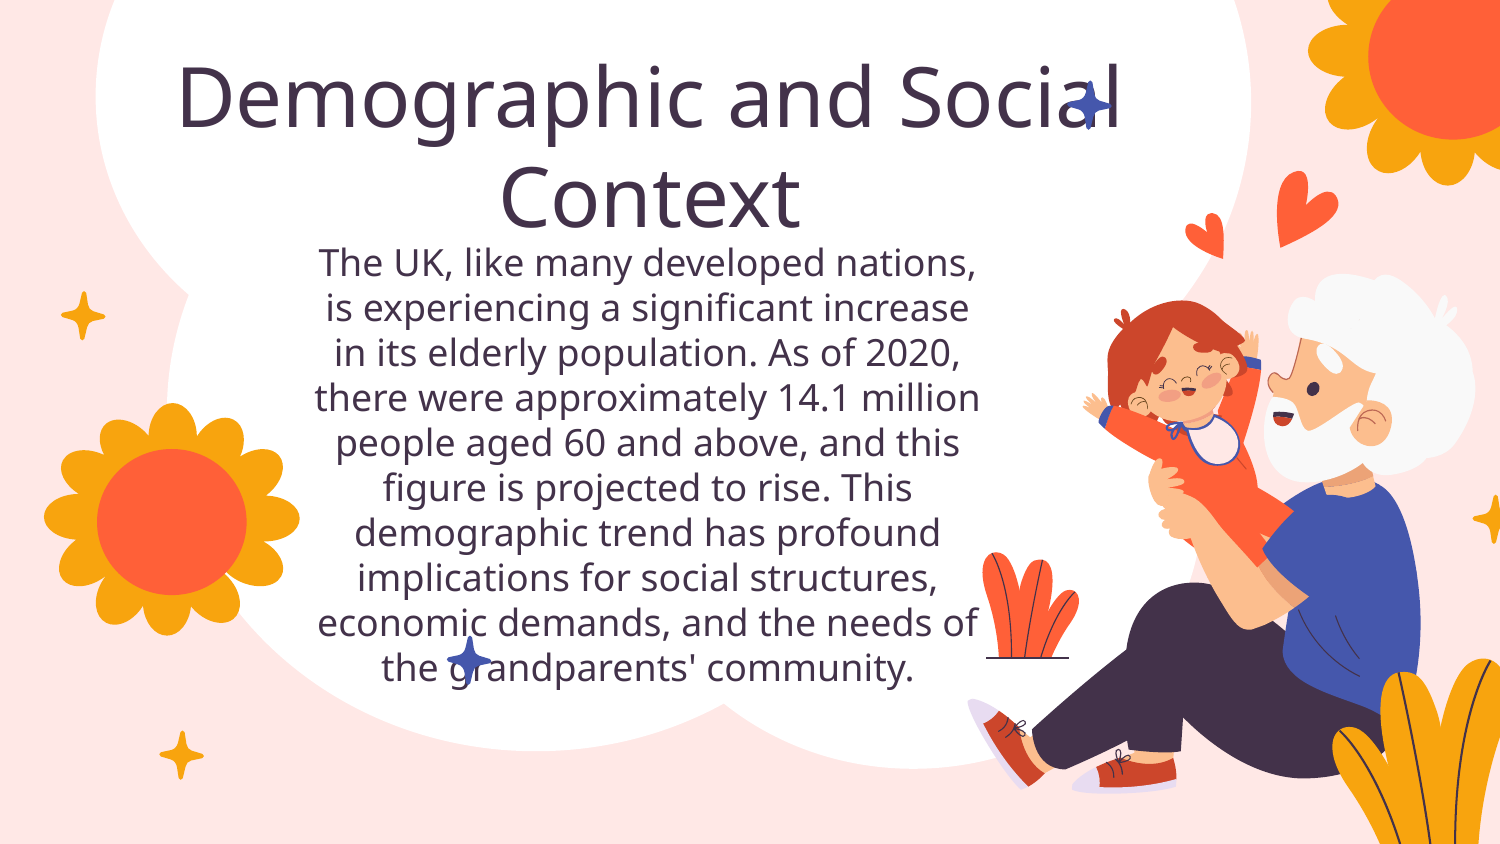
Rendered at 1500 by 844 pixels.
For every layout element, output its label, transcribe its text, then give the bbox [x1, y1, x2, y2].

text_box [976, 551, 1085, 659]
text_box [1321, 658, 1500, 844]
text_box [1276, 170, 1339, 248]
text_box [962, 273, 1486, 794]
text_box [43, 402, 300, 636]
title Demographic and Social Context [6, 29, 1294, 181]
text_box [1185, 213, 1224, 259]
text_box [1067, 80, 1112, 130]
subtitle The UK, like many developed nations, is experiencing a significant increase in its elderly population. As of 2020, there were approximately 14.1 million people aged 60 and above, and this figure is projected to rise. This demographic trend has profound implications for social structures, economic demands, and the needs of the grandparents' community. [290, 224, 1006, 579]
text_box [446, 635, 492, 685]
